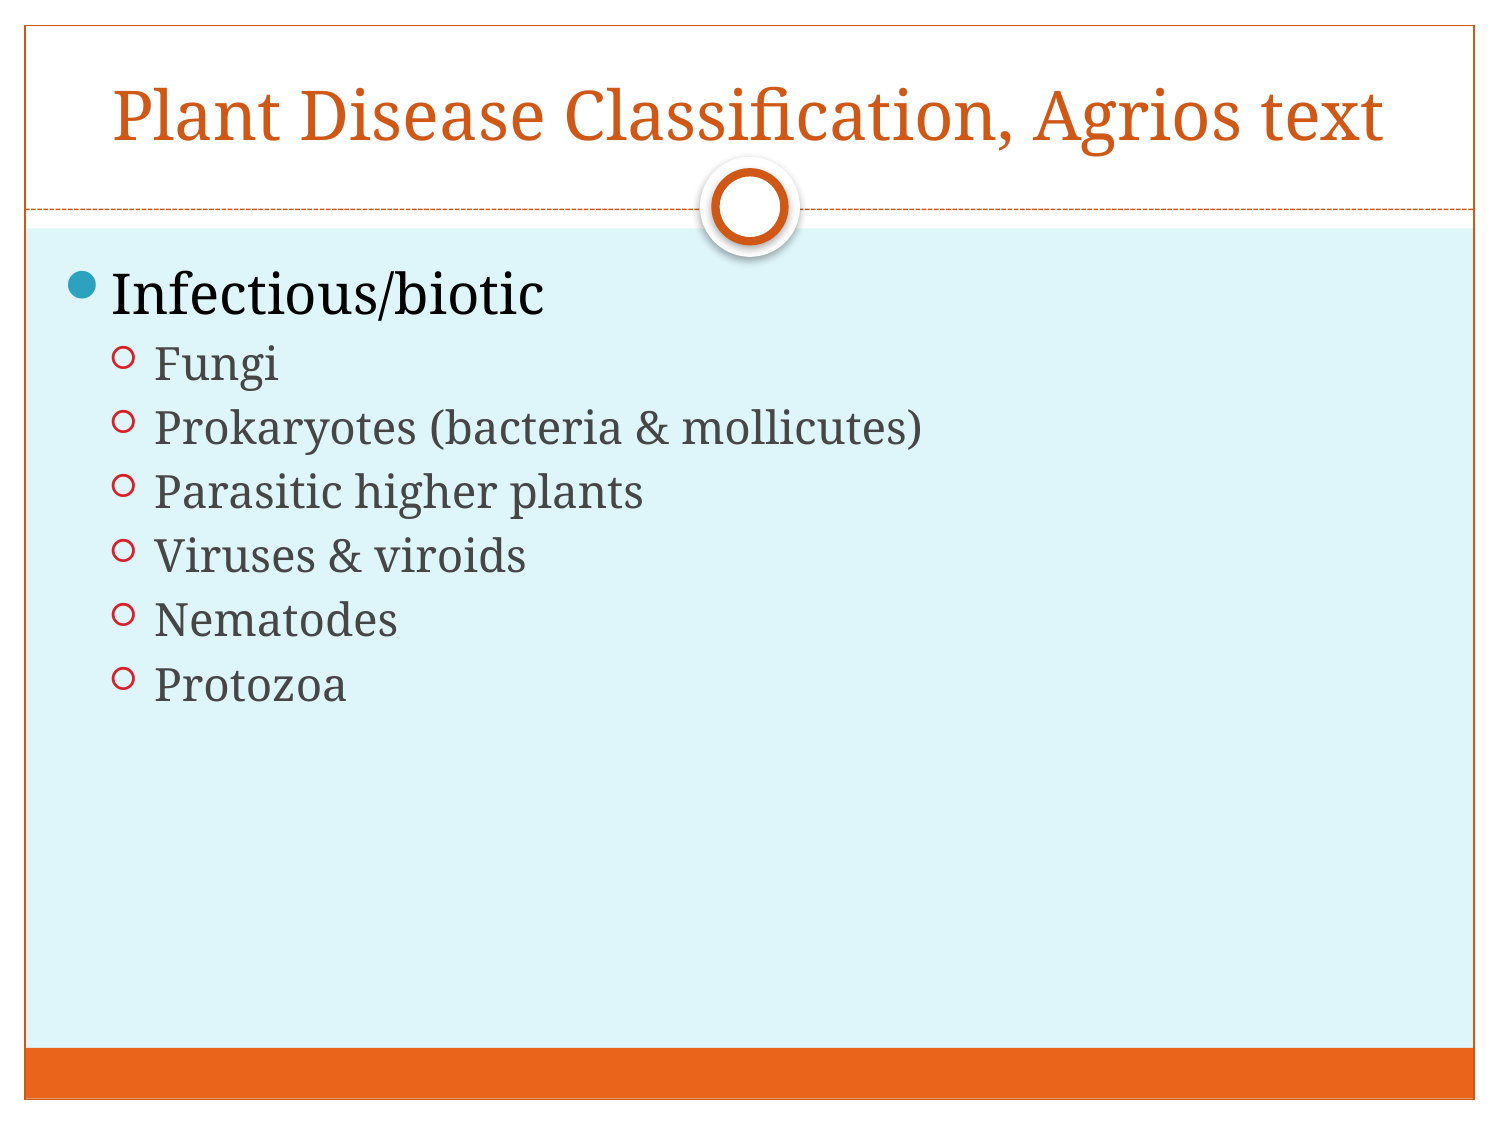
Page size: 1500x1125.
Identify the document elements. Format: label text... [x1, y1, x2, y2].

list Infectious/biotic Fungi Prokaryotes (bacteria & mollicutes) Parasitic higher plants Viruses & viroids Nematodes Protozoa [49, 250, 1445, 1001]
title Plant Disease Classification, Agrios text [49, 37, 1450, 162]
